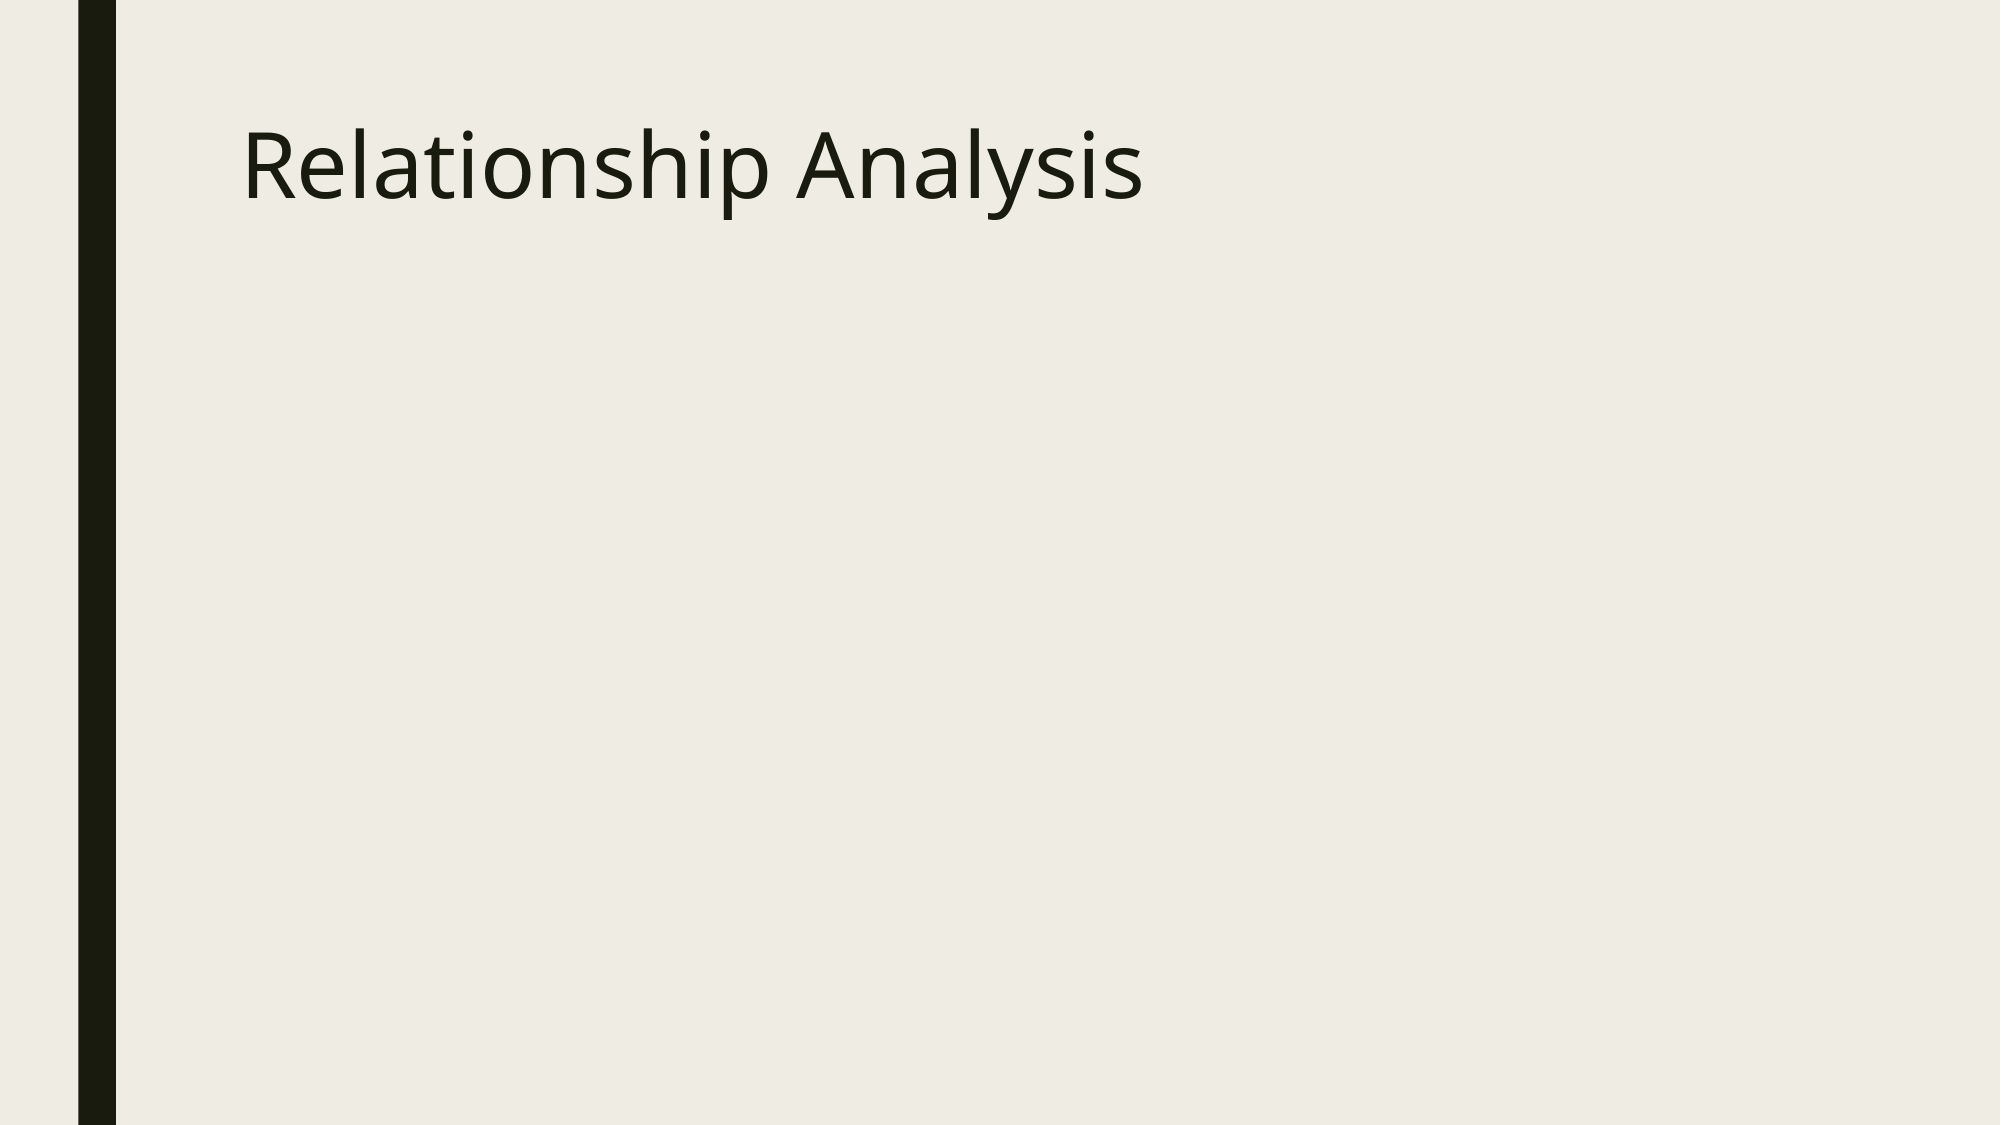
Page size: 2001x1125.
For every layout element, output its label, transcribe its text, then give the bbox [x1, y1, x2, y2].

title Relationship Analysis [225, 112, 1800, 357]
